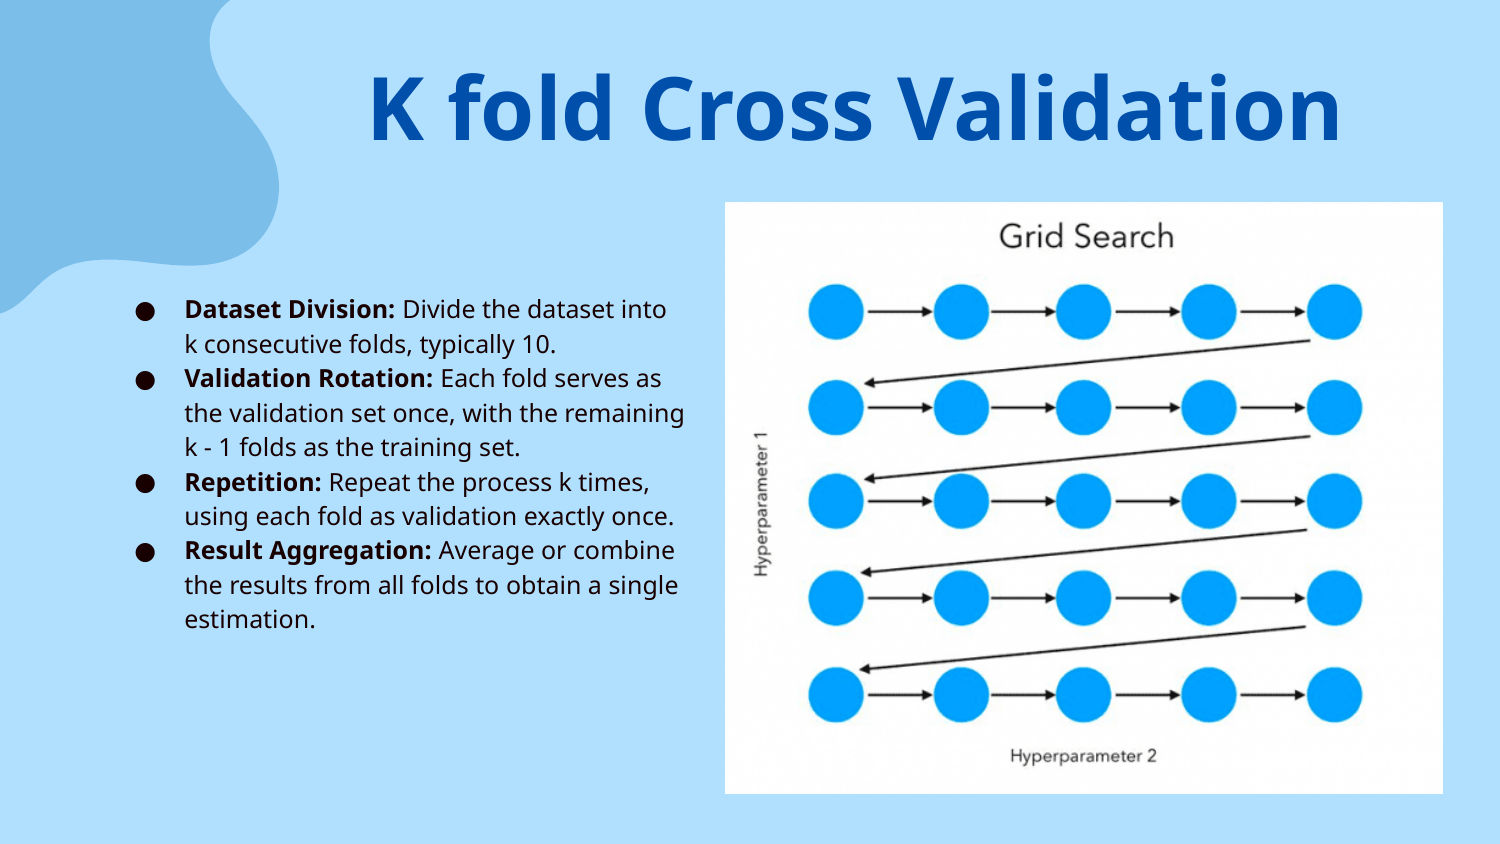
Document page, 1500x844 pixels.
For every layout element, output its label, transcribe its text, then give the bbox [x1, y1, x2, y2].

picture [724, 202, 1443, 794]
title K fold Cross Validation [351, 28, 1500, 203]
text_box Dataset Division: Divide the dataset into k consecutive folds, typically 10. Validation Rotation: Each fold serves as the validation set once, with the remaining k - 1 folds as the training set. Repetition: Repeat the process k times, using each fold as validation exactly once. Result Aggregation: Average or combine the results from all folds to obtain a single estimation. [94, 274, 702, 649]
